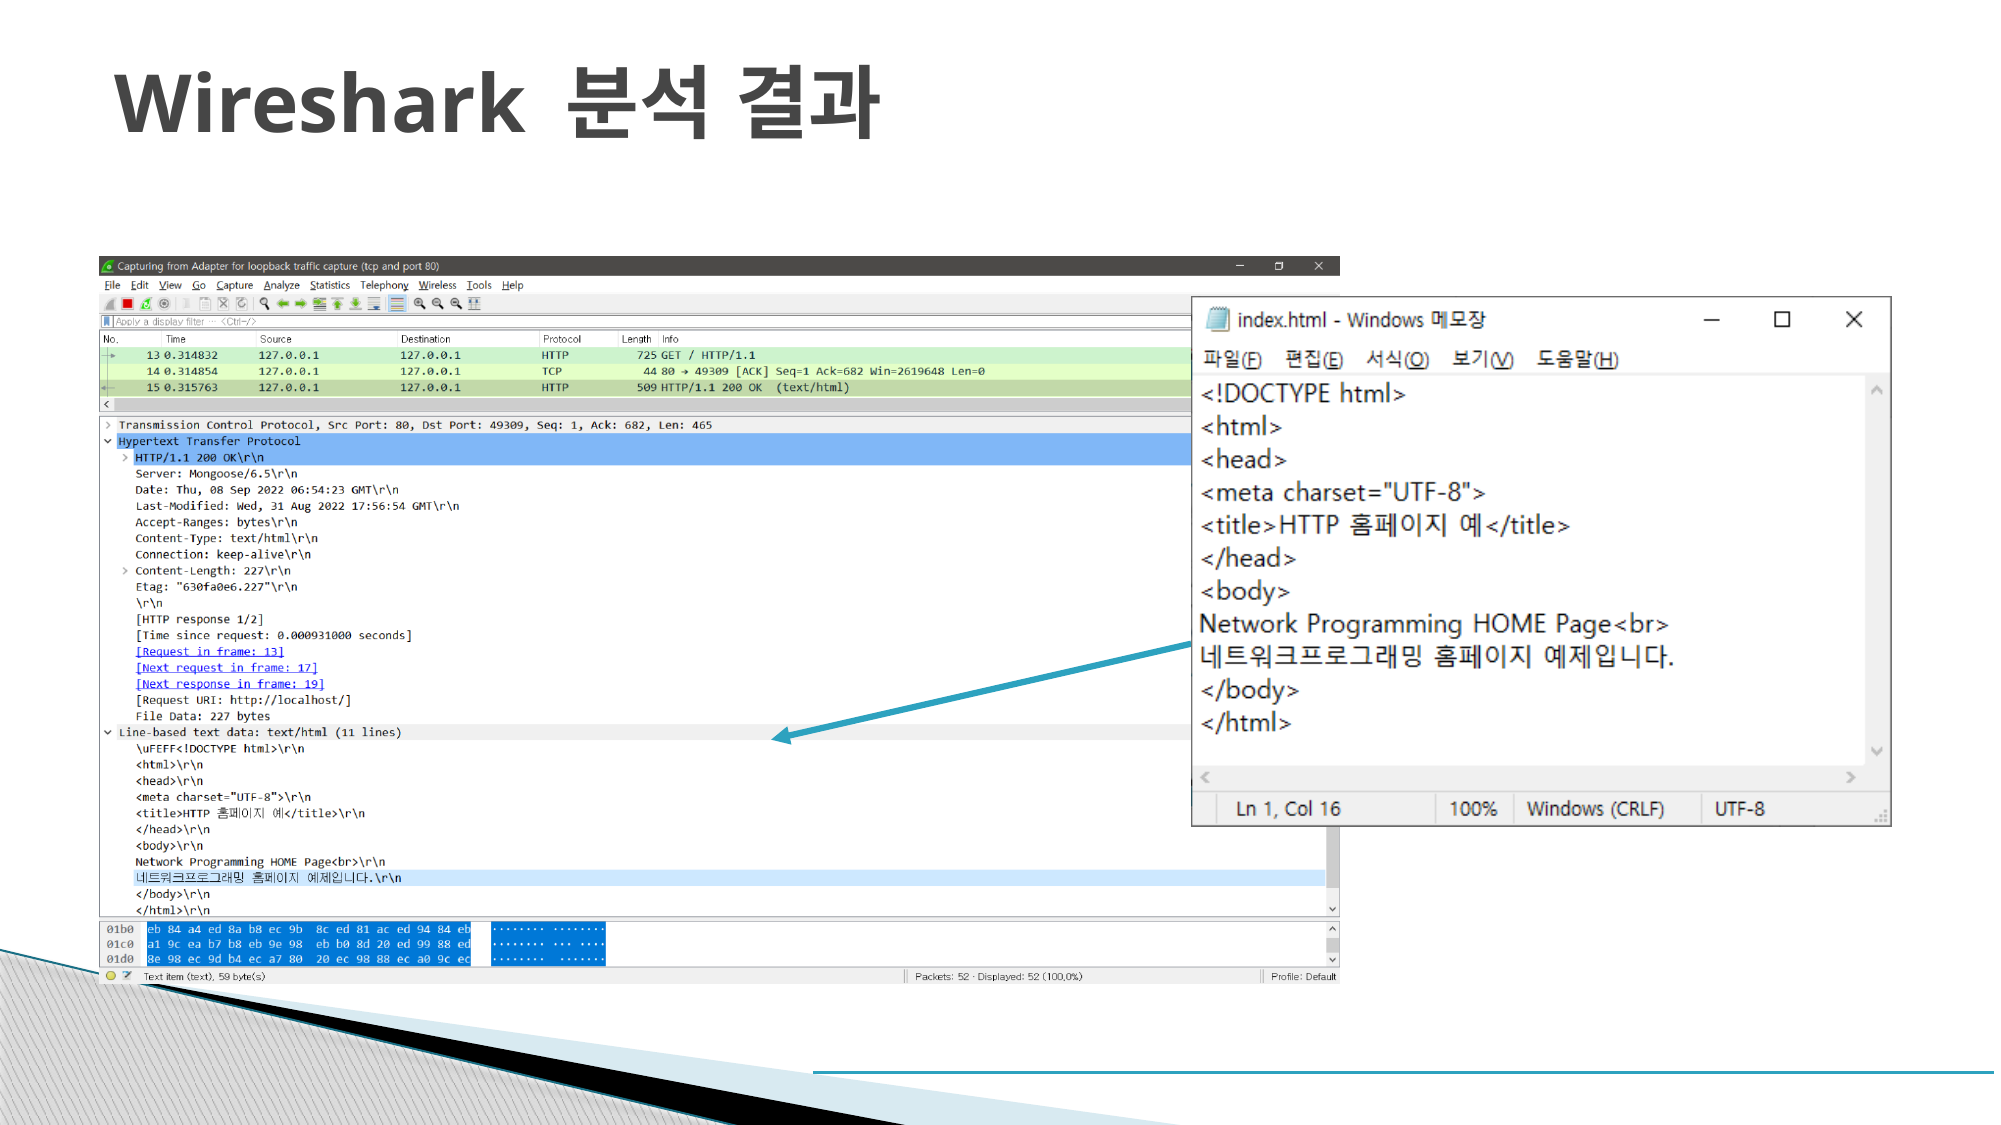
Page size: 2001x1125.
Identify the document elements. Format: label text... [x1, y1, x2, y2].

title Wireshark 분석 결과 [99, 45, 1900, 157]
picture [99, 255, 1892, 985]
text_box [770, 643, 1185, 740]
